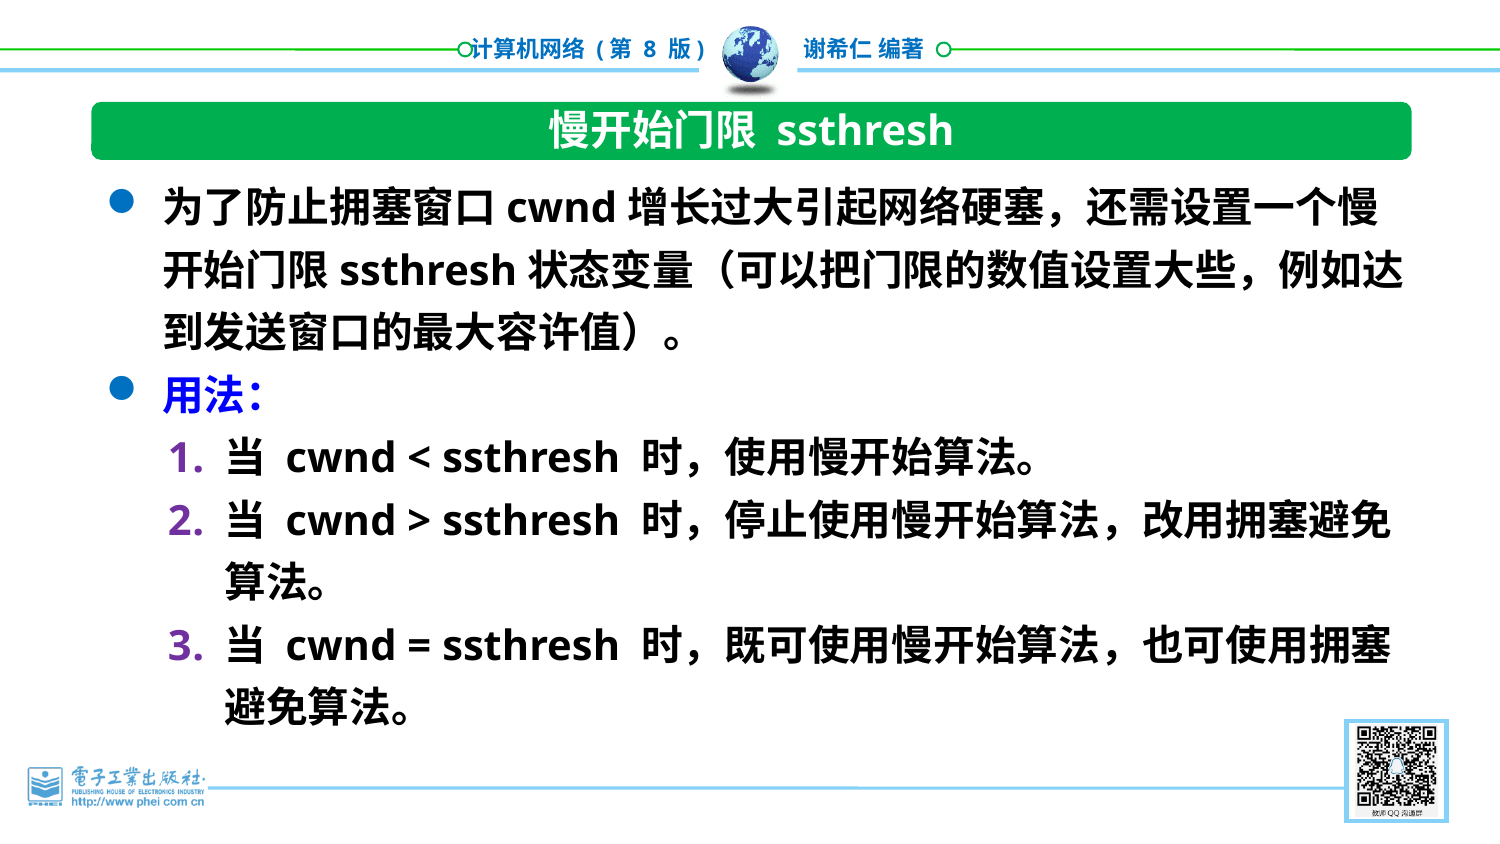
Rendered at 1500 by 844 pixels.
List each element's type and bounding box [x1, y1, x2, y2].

picture [23, 764, 208, 809]
picture [1355, 724, 1438, 817]
text_box [91, 96, 1434, 739]
picture [720, 24, 780, 96]
